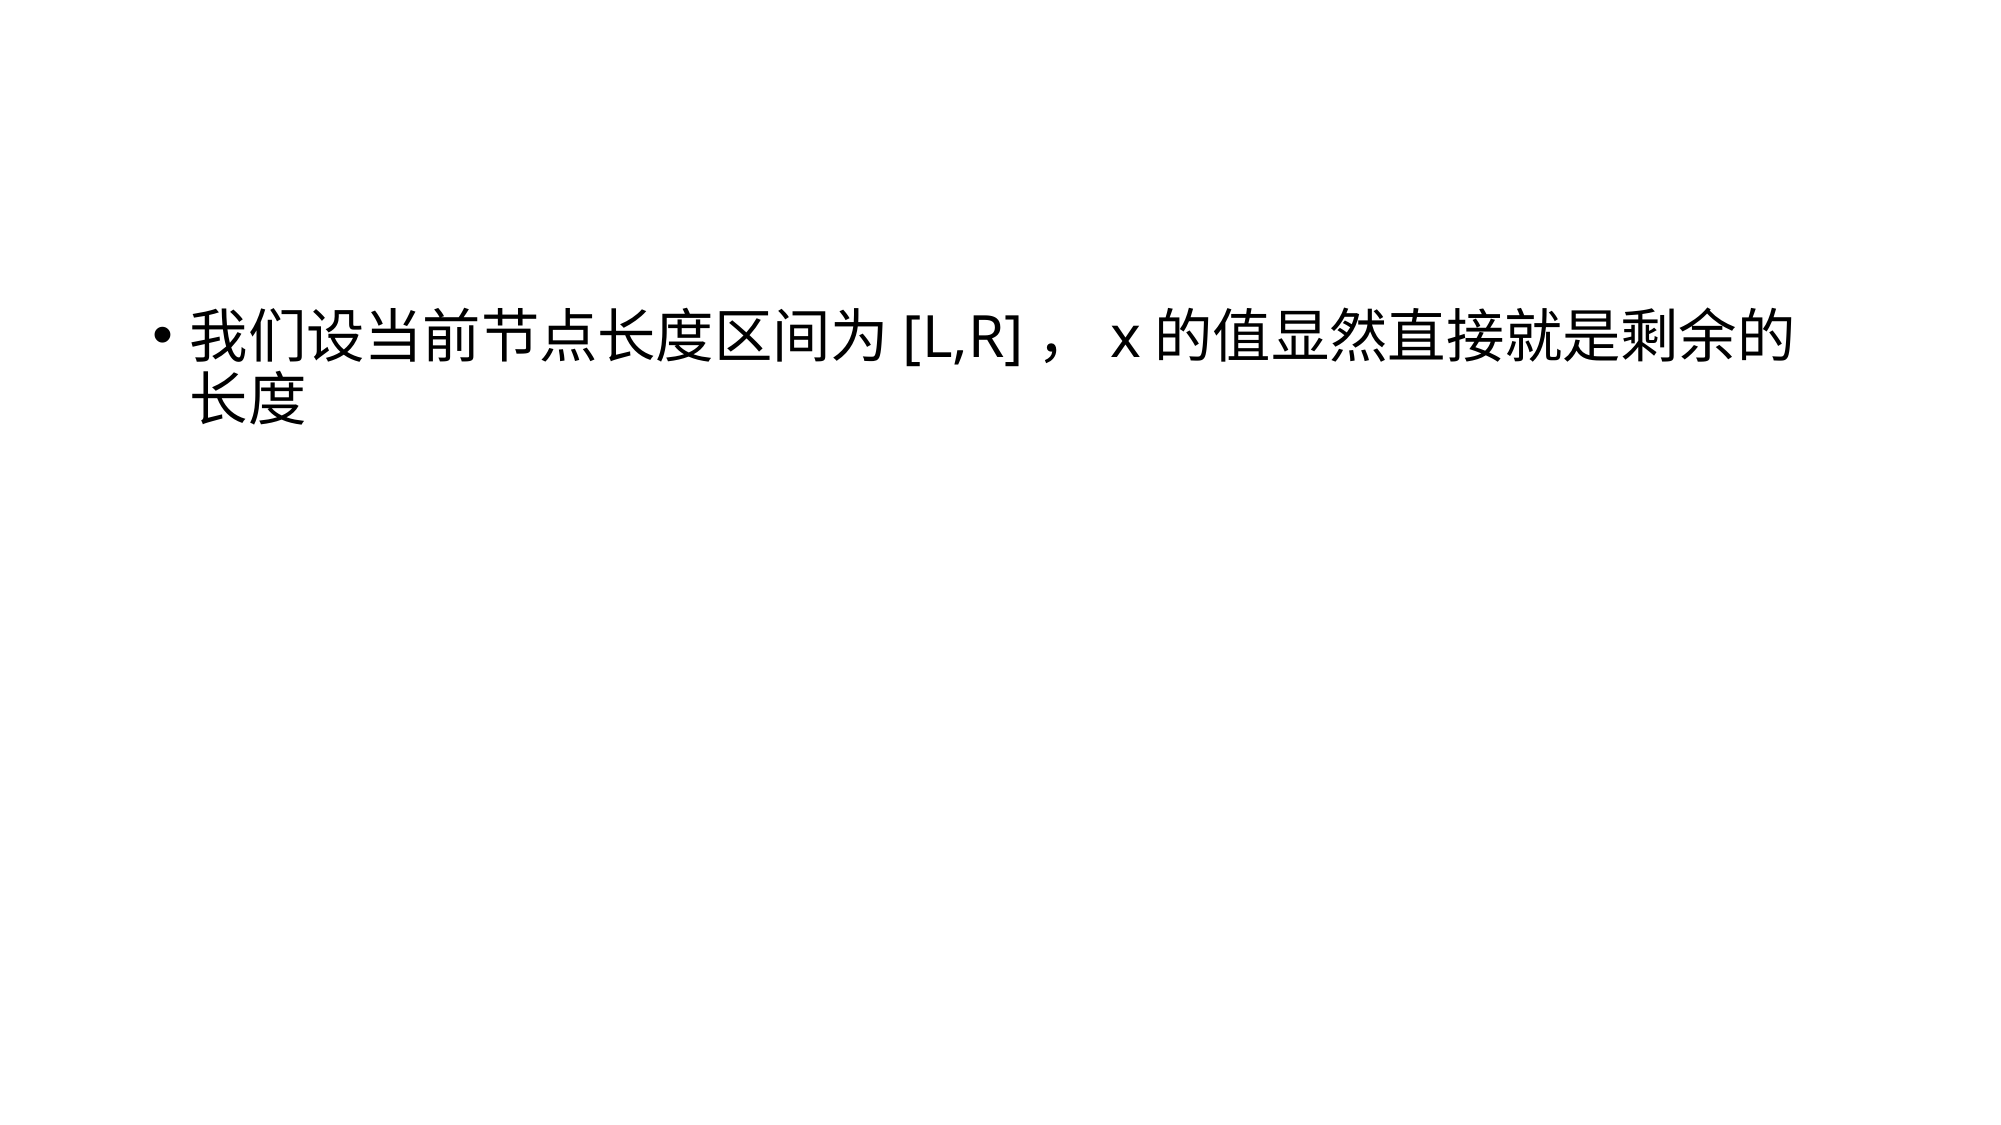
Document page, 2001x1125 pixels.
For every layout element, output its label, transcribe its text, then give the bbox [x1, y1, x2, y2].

list 我们设当前节点长度区间为[L,R]，x的值显然直接就是剩余的长度 [137, 299, 1863, 1014]
